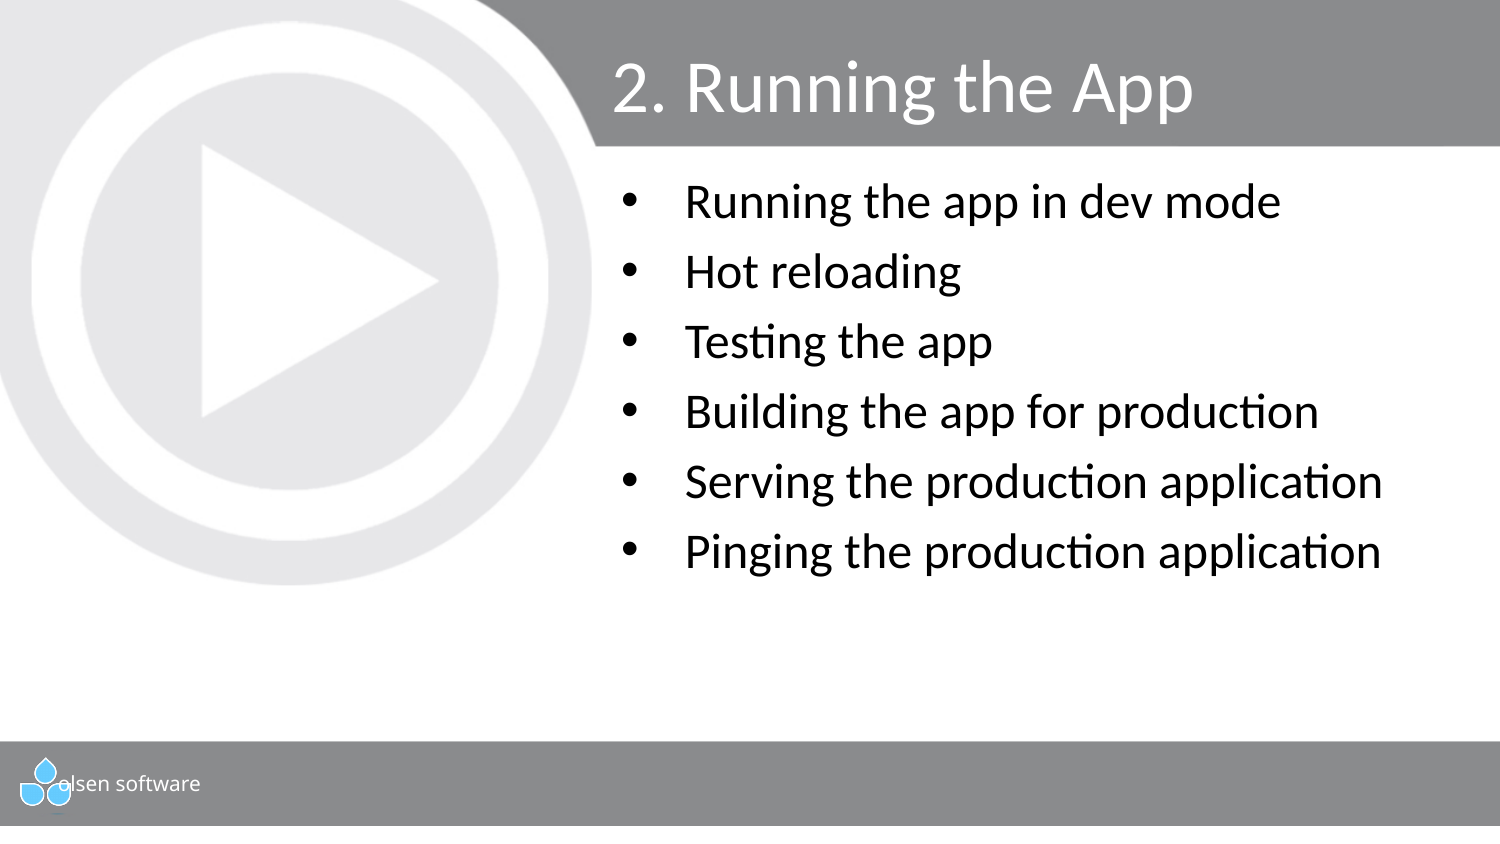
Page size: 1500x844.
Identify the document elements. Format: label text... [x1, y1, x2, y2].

picture [0, 0, 1500, 826]
title 2. Running the App [596, 30, 1465, 161]
subtitle Running the app in dev mode Hot reloading Testing the app Building the app for production Serving the production application Pinging the production application [596, 161, 1465, 712]
